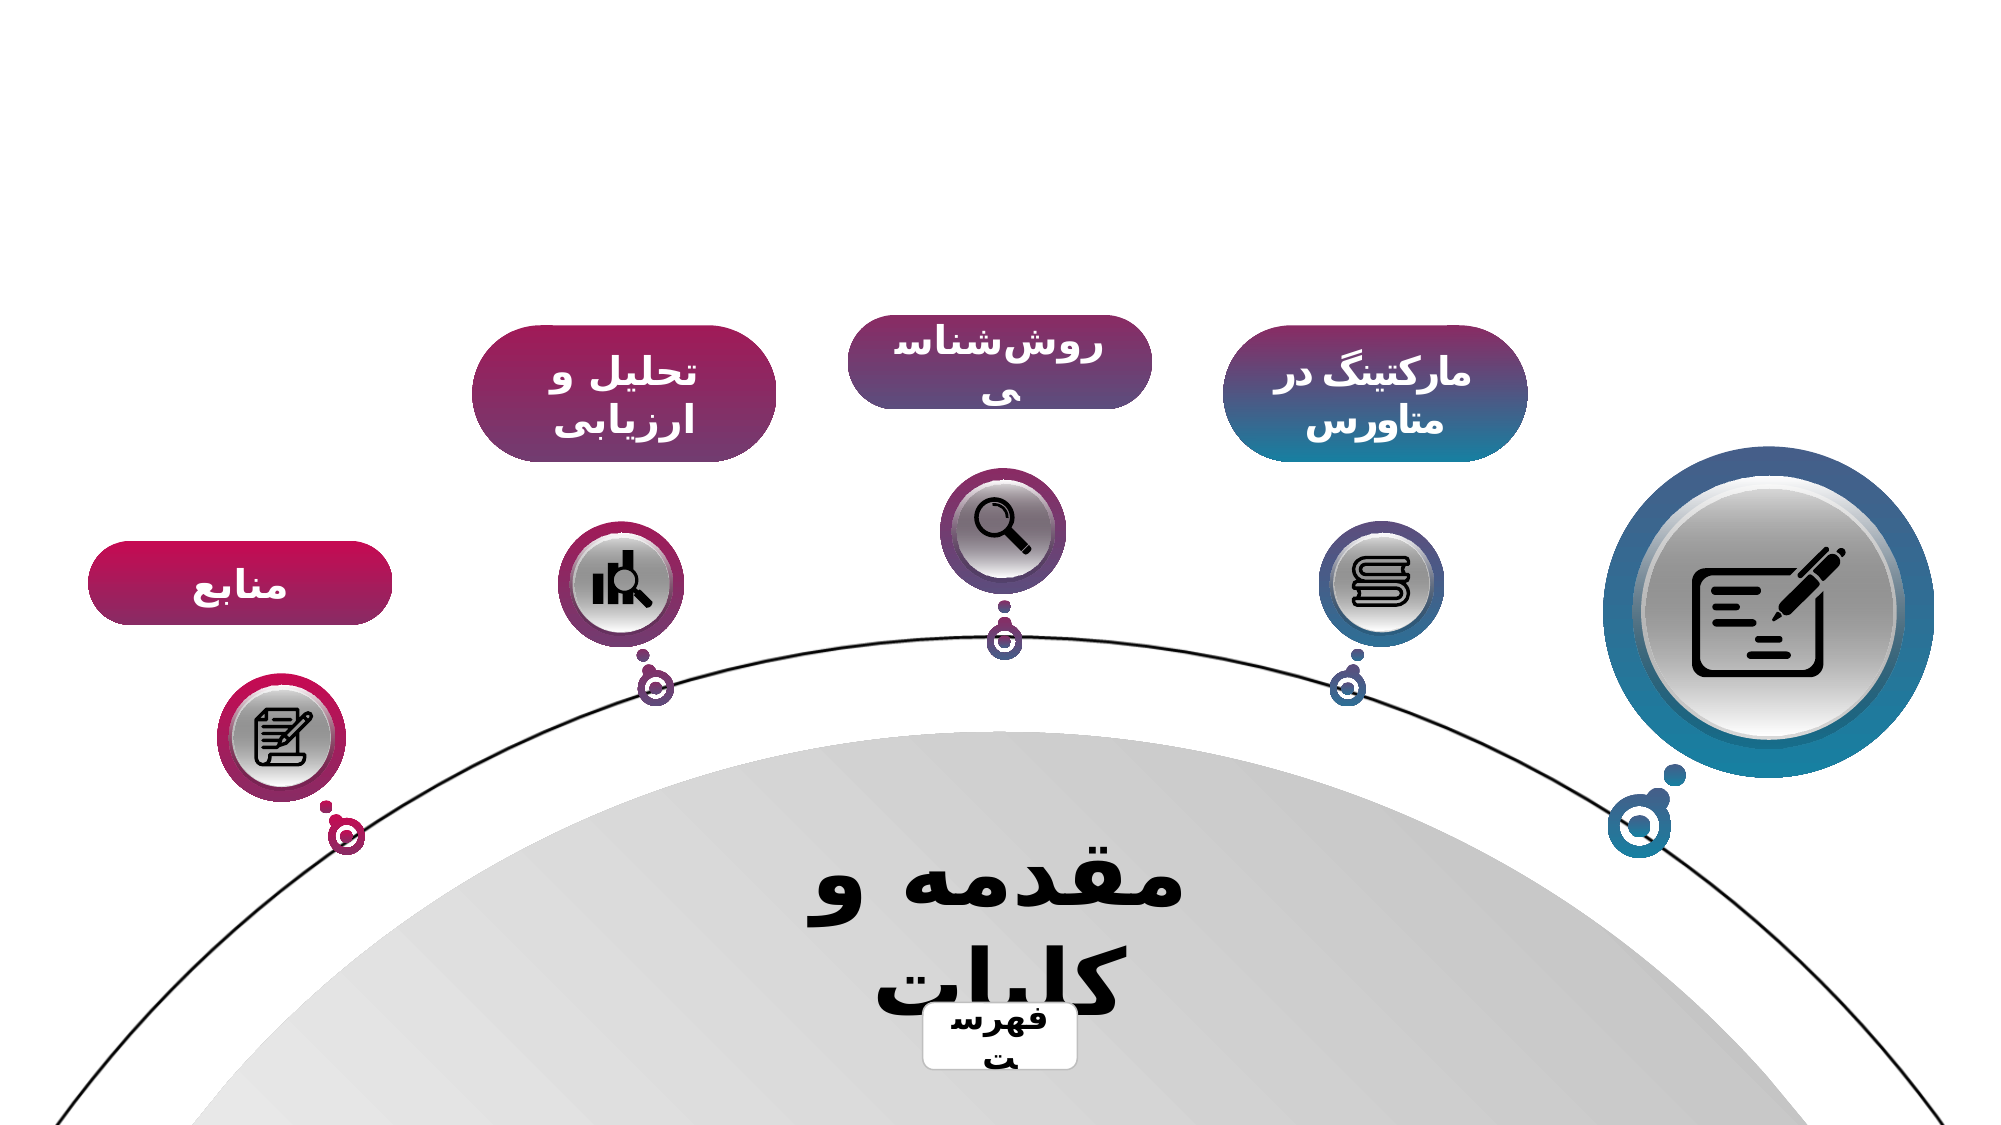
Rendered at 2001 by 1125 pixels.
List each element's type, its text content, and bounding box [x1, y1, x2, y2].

text_box [1772, 574, 1820, 622]
text_box [1603, 446, 1935, 633]
text_box [558, 521, 684, 633]
text_box [1632, 475, 1905, 633]
text_box مارکتینگ در متاورس [1223, 325, 1528, 462]
text_box [607, 550, 653, 608]
text_box [1318, 520, 1445, 633]
text_box [1692, 568, 1798, 633]
text_box [1836, 548, 1846, 558]
text_box [569, 532, 673, 633]
text_box منابع [88, 540, 393, 625]
text_box [1334, 536, 1429, 631]
text_box [592, 573, 604, 604]
text_box تحلیل و ارزیابی [472, 325, 777, 462]
text_box [940, 468, 1066, 594]
text_box [951, 479, 1055, 583]
text_box [1813, 553, 1841, 581]
text_box [1329, 532, 1434, 633]
text_box [972, 495, 1034, 557]
text_box [998, 600, 1011, 613]
text_box [1797, 546, 1829, 579]
text_box [956, 484, 1051, 578]
text_box [1815, 590, 1824, 633]
text_box روش‌شناسی [847, 314, 1152, 410]
text_box [574, 537, 669, 632]
text_box [1351, 555, 1411, 607]
picture [41, 635, 1959, 1125]
text_box [1645, 488, 1893, 633]
text_box [989, 616, 1021, 633]
